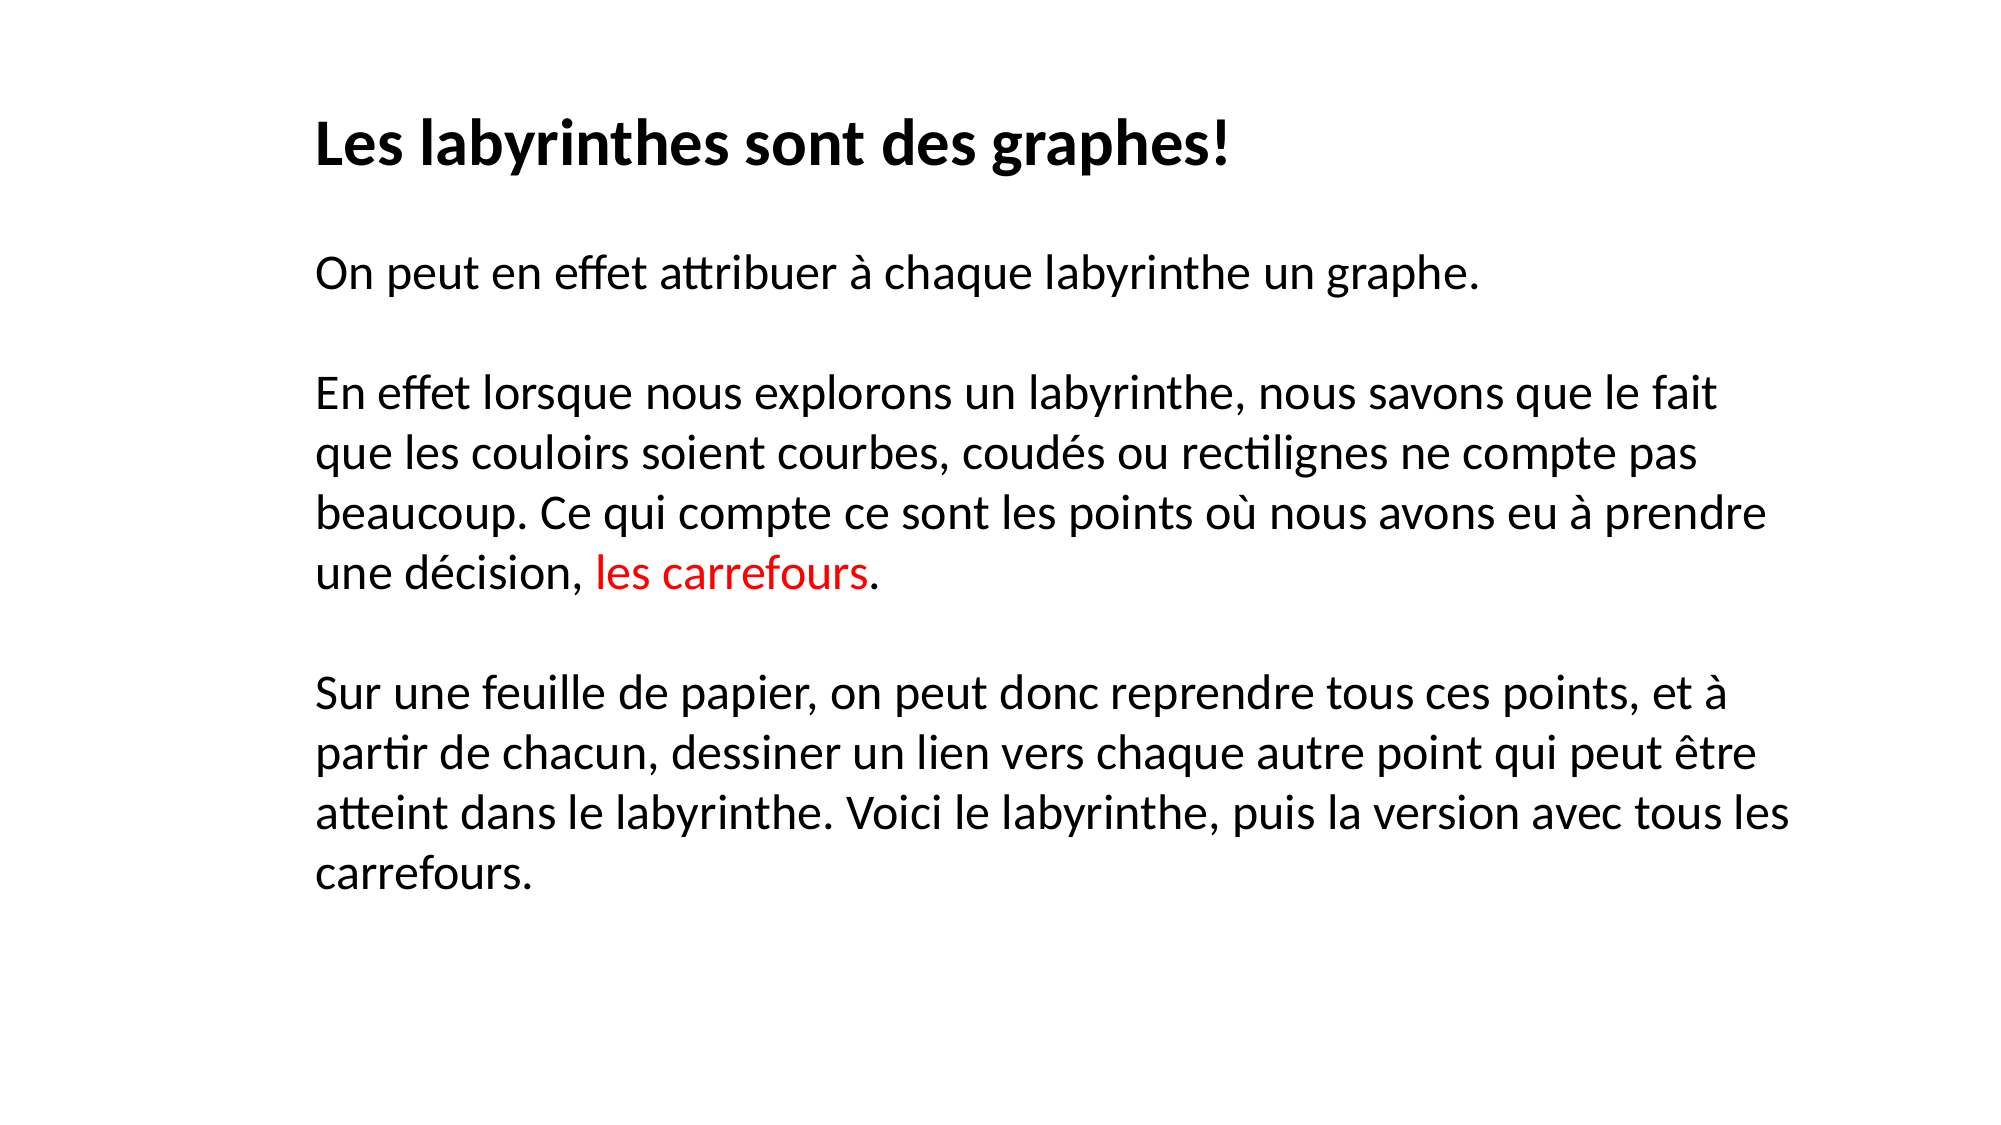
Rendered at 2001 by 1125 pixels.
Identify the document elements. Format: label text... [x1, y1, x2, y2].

text_box Les labyrinthes sont des graphes! On peut en effet attribuer à chaque labyrinthe un graphe. En effet lorsque nous explorons un labyrinthe, nous savons que le fait que les couloirs soient courbes, coudés ou rectilignes ne compte pas beaucoup. Ce qui compte ce sont les points où nous avons eu à prendre une décision, les carrefours. Sur une feuille de papier, on peut donc reprendre tous ces points, et à partir de chacun, dessiner un lien vers chaque autre point qui peut être atteint dans le labyrinthe. Voici le labyrinthe, puis la version avec tous les carrefours. [300, 91, 1808, 1027]
